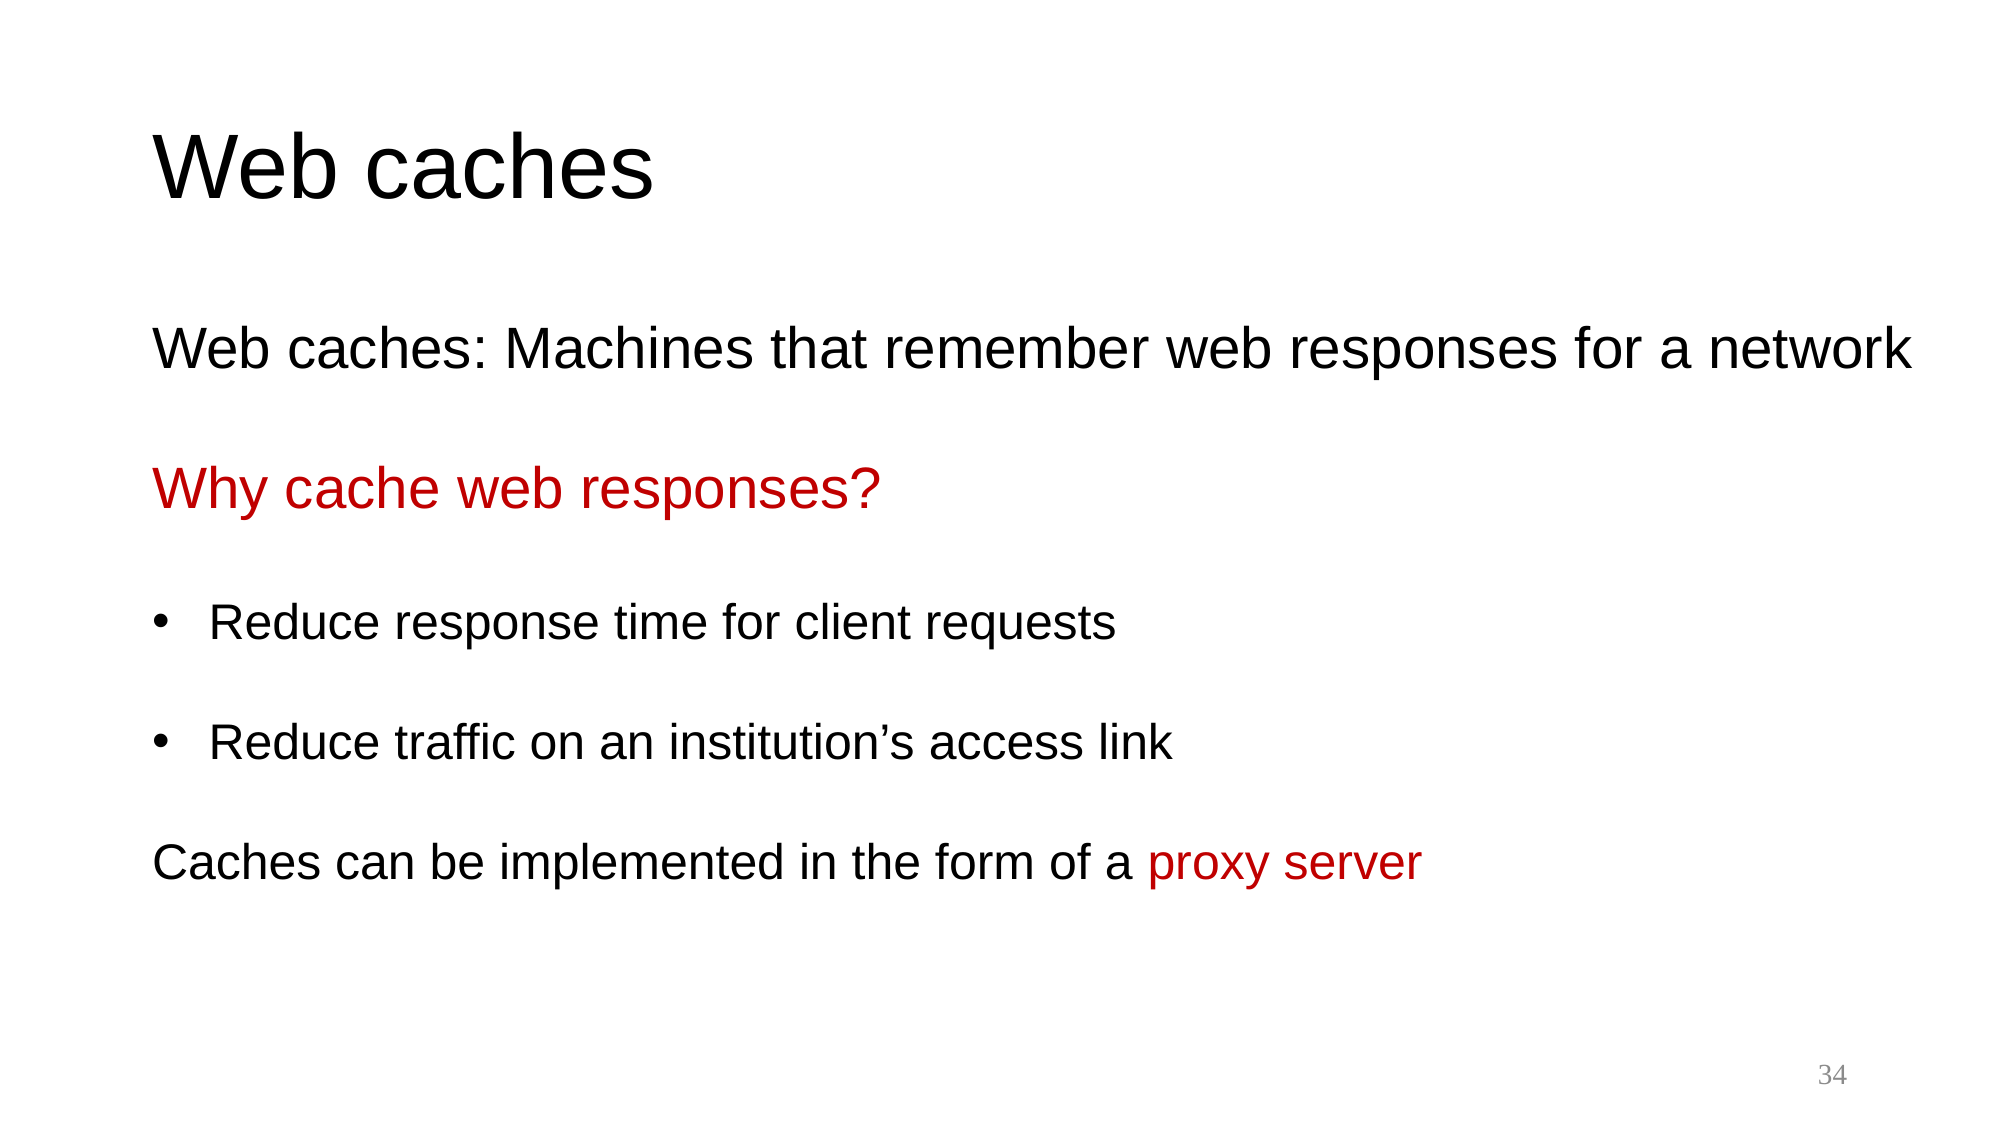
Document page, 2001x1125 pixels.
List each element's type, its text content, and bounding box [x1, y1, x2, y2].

slide_number 34 [1412, 1066, 1863, 1103]
text_box Web caches: Machines that remember web responses for a network Why cache web responses? Reduce response time for client requests Reduce traffic on an institution’s access link Caches can be implemented in the form of a proxy server [137, 302, 1940, 1066]
title Web caches [137, 59, 1863, 278]
